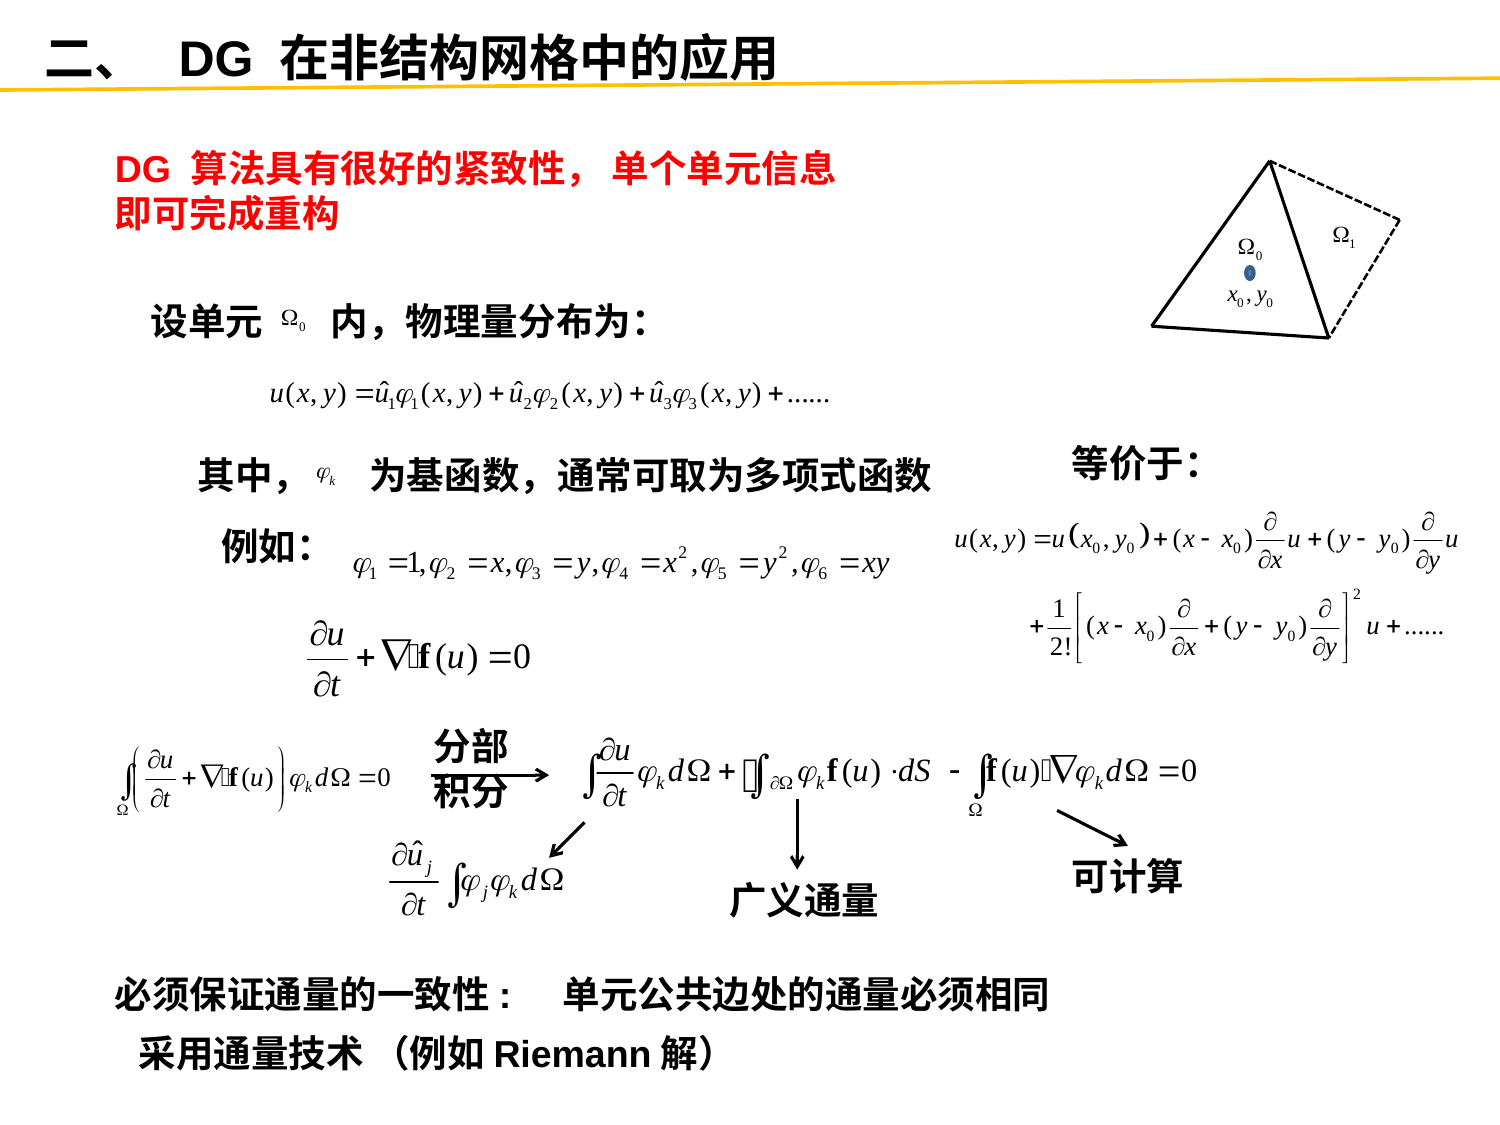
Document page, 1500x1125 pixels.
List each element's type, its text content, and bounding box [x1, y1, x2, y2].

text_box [548, 822, 585, 858]
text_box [1269, 160, 1400, 221]
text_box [348, 538, 897, 587]
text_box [265, 373, 836, 416]
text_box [1151, 325, 1264, 339]
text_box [1328, 219, 1361, 254]
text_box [1056, 810, 1129, 847]
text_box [300, 609, 539, 705]
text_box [950, 503, 1465, 669]
text_box 等价于： [1057, 432, 1306, 493]
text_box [111, 739, 396, 821]
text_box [1233, 231, 1268, 266]
text_box 必须保证通量的一致性: 单元公共边处的通量必须相同 [100, 964, 1128, 1024]
text_box 设单元 内，物理量分布为： [135, 290, 833, 351]
text_box 采用通量技术 （例如Riemann解） [123, 1023, 1069, 1083]
text_box DG 算法具有很好的紧致性， 单个单元信息即可完成重构 [100, 137, 880, 242]
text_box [0, 77, 1500, 91]
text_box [383, 833, 573, 923]
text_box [1328, 219, 1400, 339]
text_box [1151, 160, 1267, 325]
text_box 例如： [206, 515, 916, 575]
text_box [277, 302, 311, 337]
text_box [572, 727, 1203, 823]
text_box 二、 DG 在非结构网格中的应用 [29, 19, 916, 76]
text_box 分部积分 [419, 715, 561, 821]
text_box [312, 455, 341, 490]
text_box 可计算 [1057, 845, 1341, 906]
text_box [1269, 227, 1323, 339]
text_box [1222, 278, 1279, 313]
text_box 其中， 为基函数，通常可取为多项式函数 [183, 444, 975, 505]
text_box 广义通量 [714, 869, 1010, 930]
